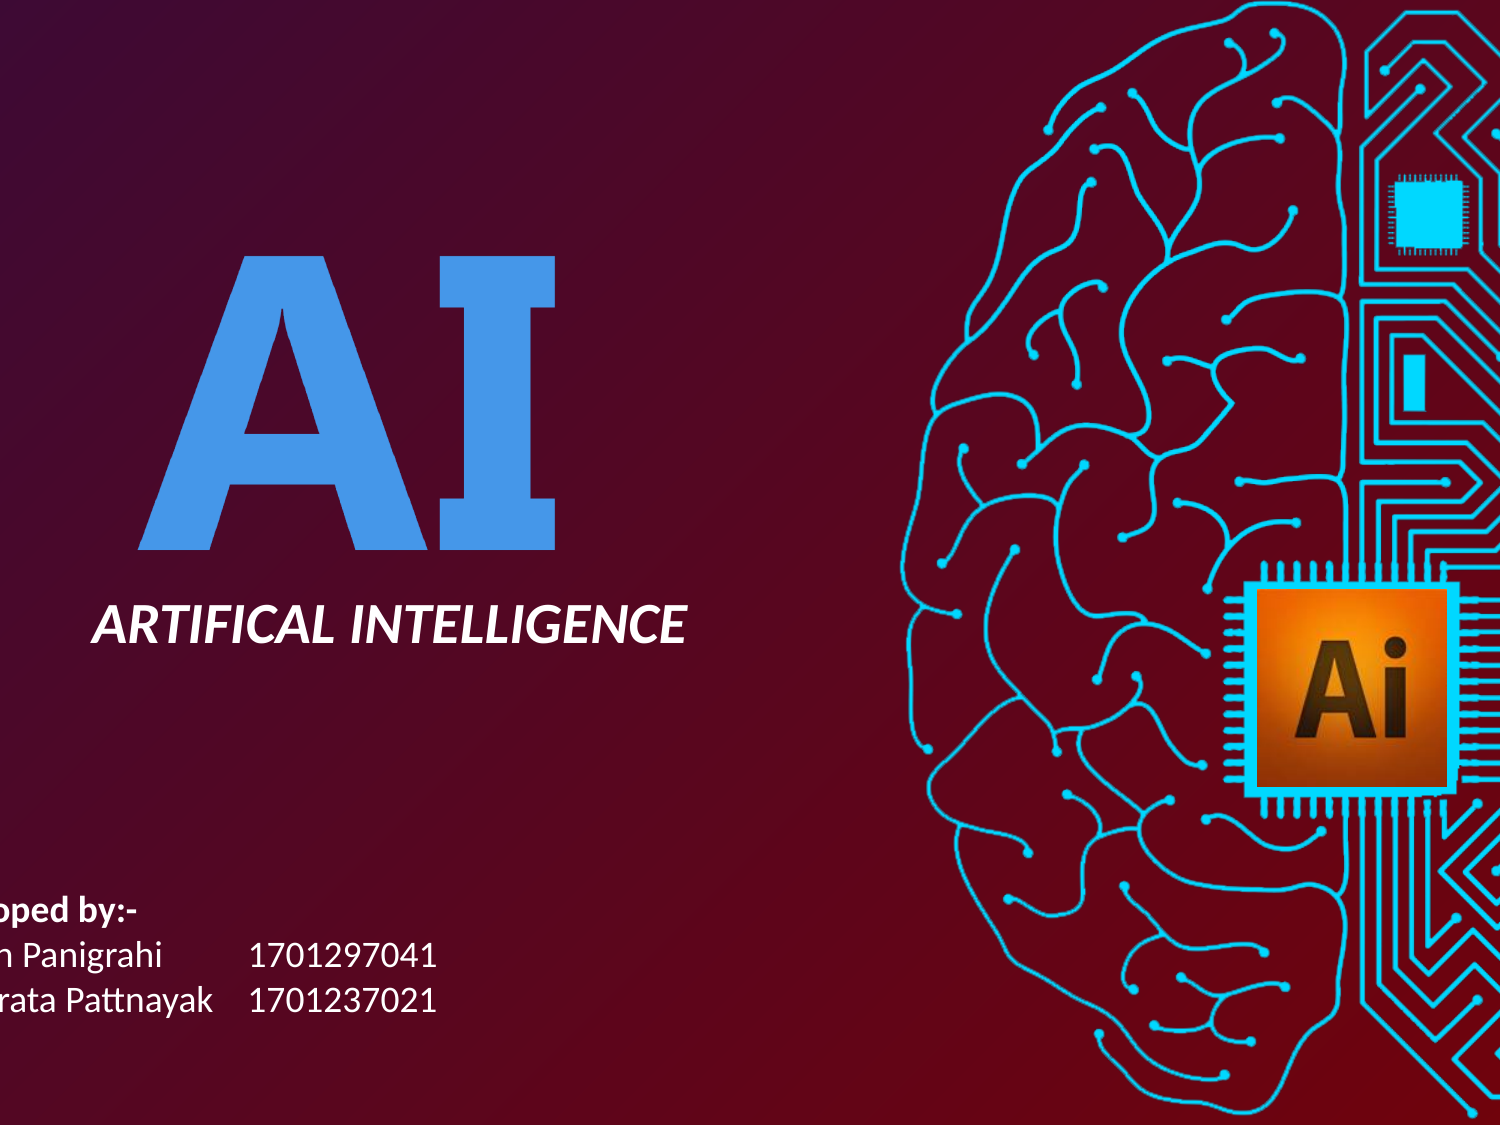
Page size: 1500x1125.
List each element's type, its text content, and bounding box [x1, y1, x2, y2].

picture [808, 0, 1500, 1125]
picture [112, 208, 586, 572]
text_box ARTIFICAL INTELLIGENCE Developed by:- Roshan Panigrahi 1701297041 Priyabrata Pattnayak 1701237021 [0, 0, 808, 1125]
